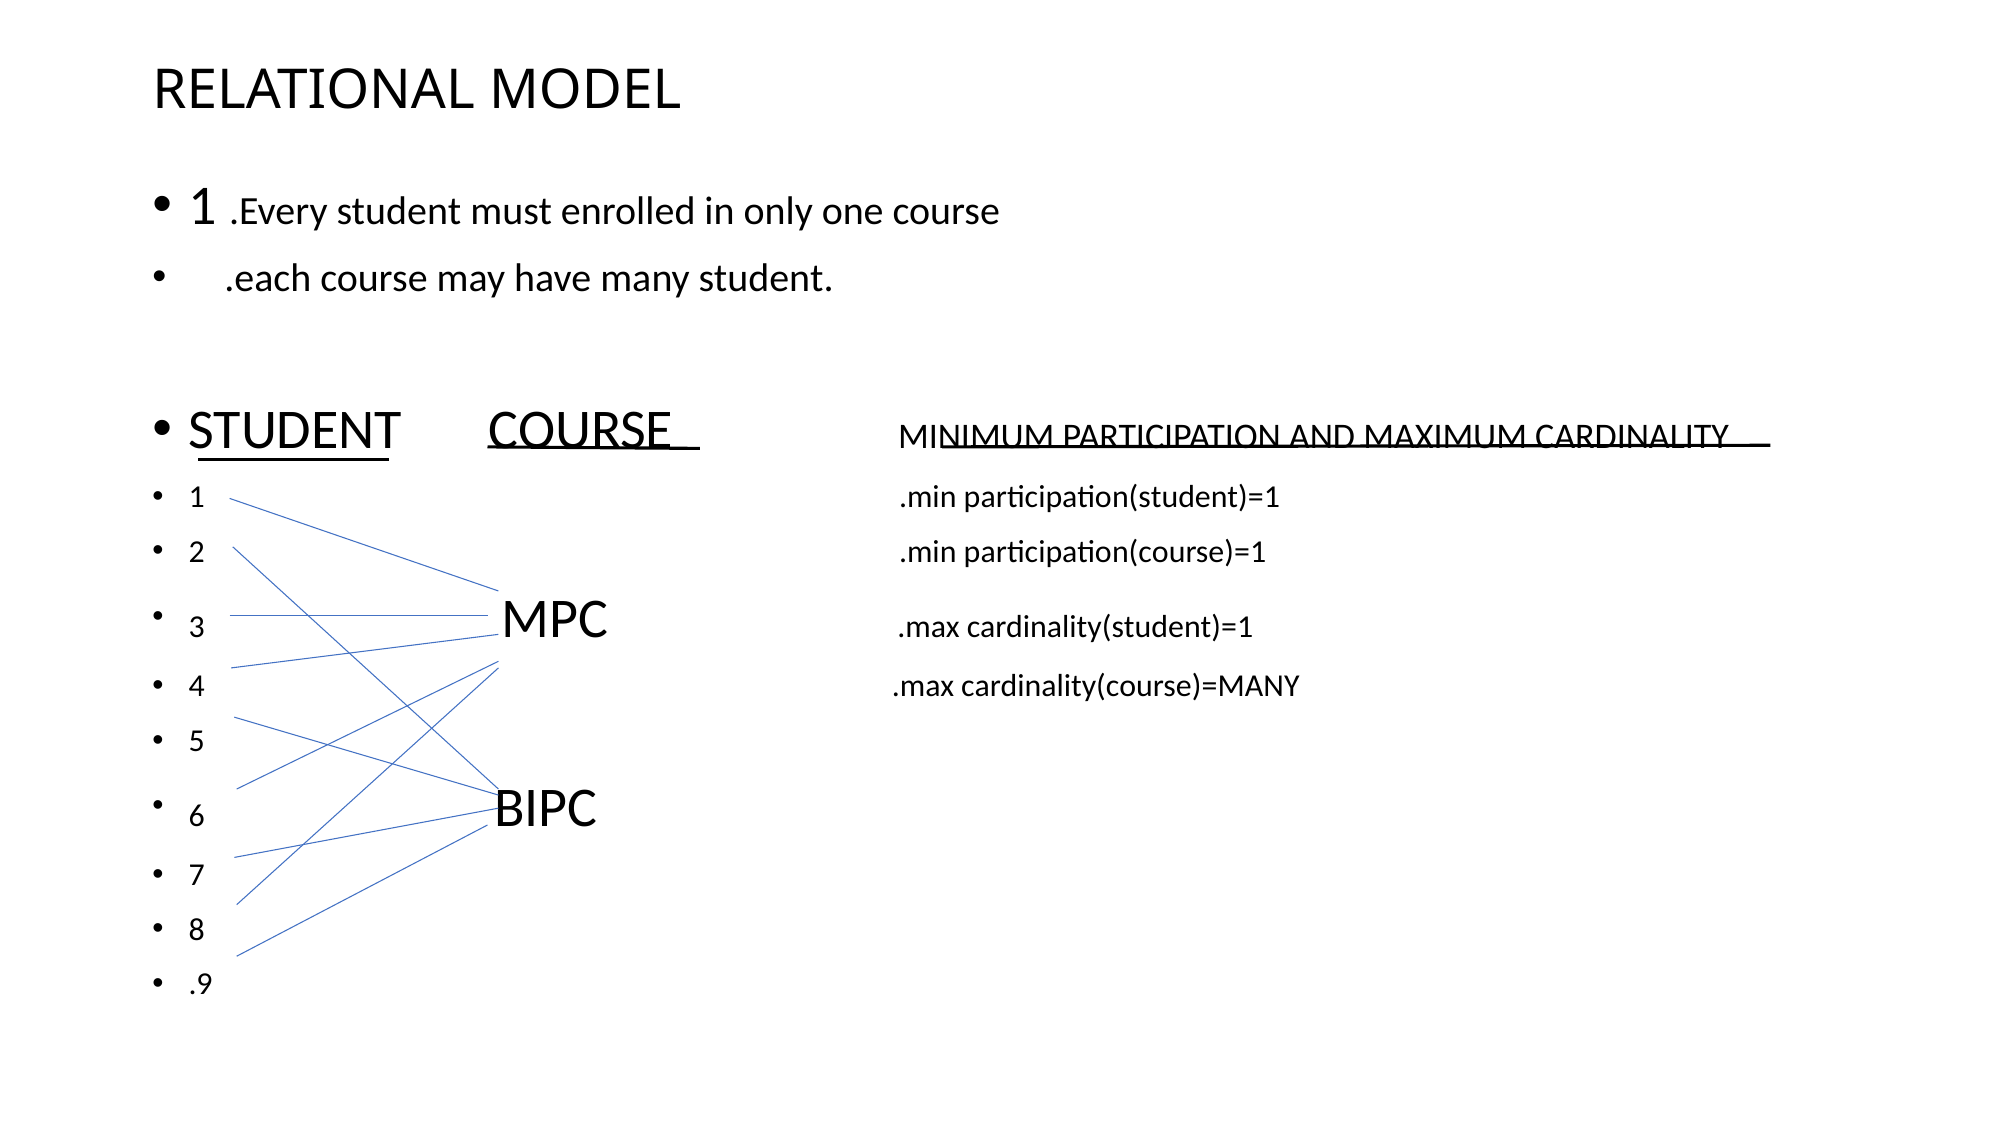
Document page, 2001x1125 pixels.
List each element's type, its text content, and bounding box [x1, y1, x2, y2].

title RELATIONAL MODEL [137, 53, 1863, 129]
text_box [232, 668, 236, 790]
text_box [229, 498, 499, 591]
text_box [236, 667, 499, 905]
list 1 .Every student must enrolled in only one course .each course may have many student. STUDENT COURSE MINIMUM PARTICIPATION AND MAXIMUM CARDINALITY 1 .min participation(student)=1 2 .min participation(course)=1 3 MPC .max cardinality(student)=1 4 .max cardinality(course)=MANY 5 6 BIPC 7 8 .9 [137, 168, 1863, 1014]
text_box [232, 546, 499, 634]
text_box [236, 661, 499, 667]
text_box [236, 824, 488, 957]
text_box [231, 634, 499, 668]
